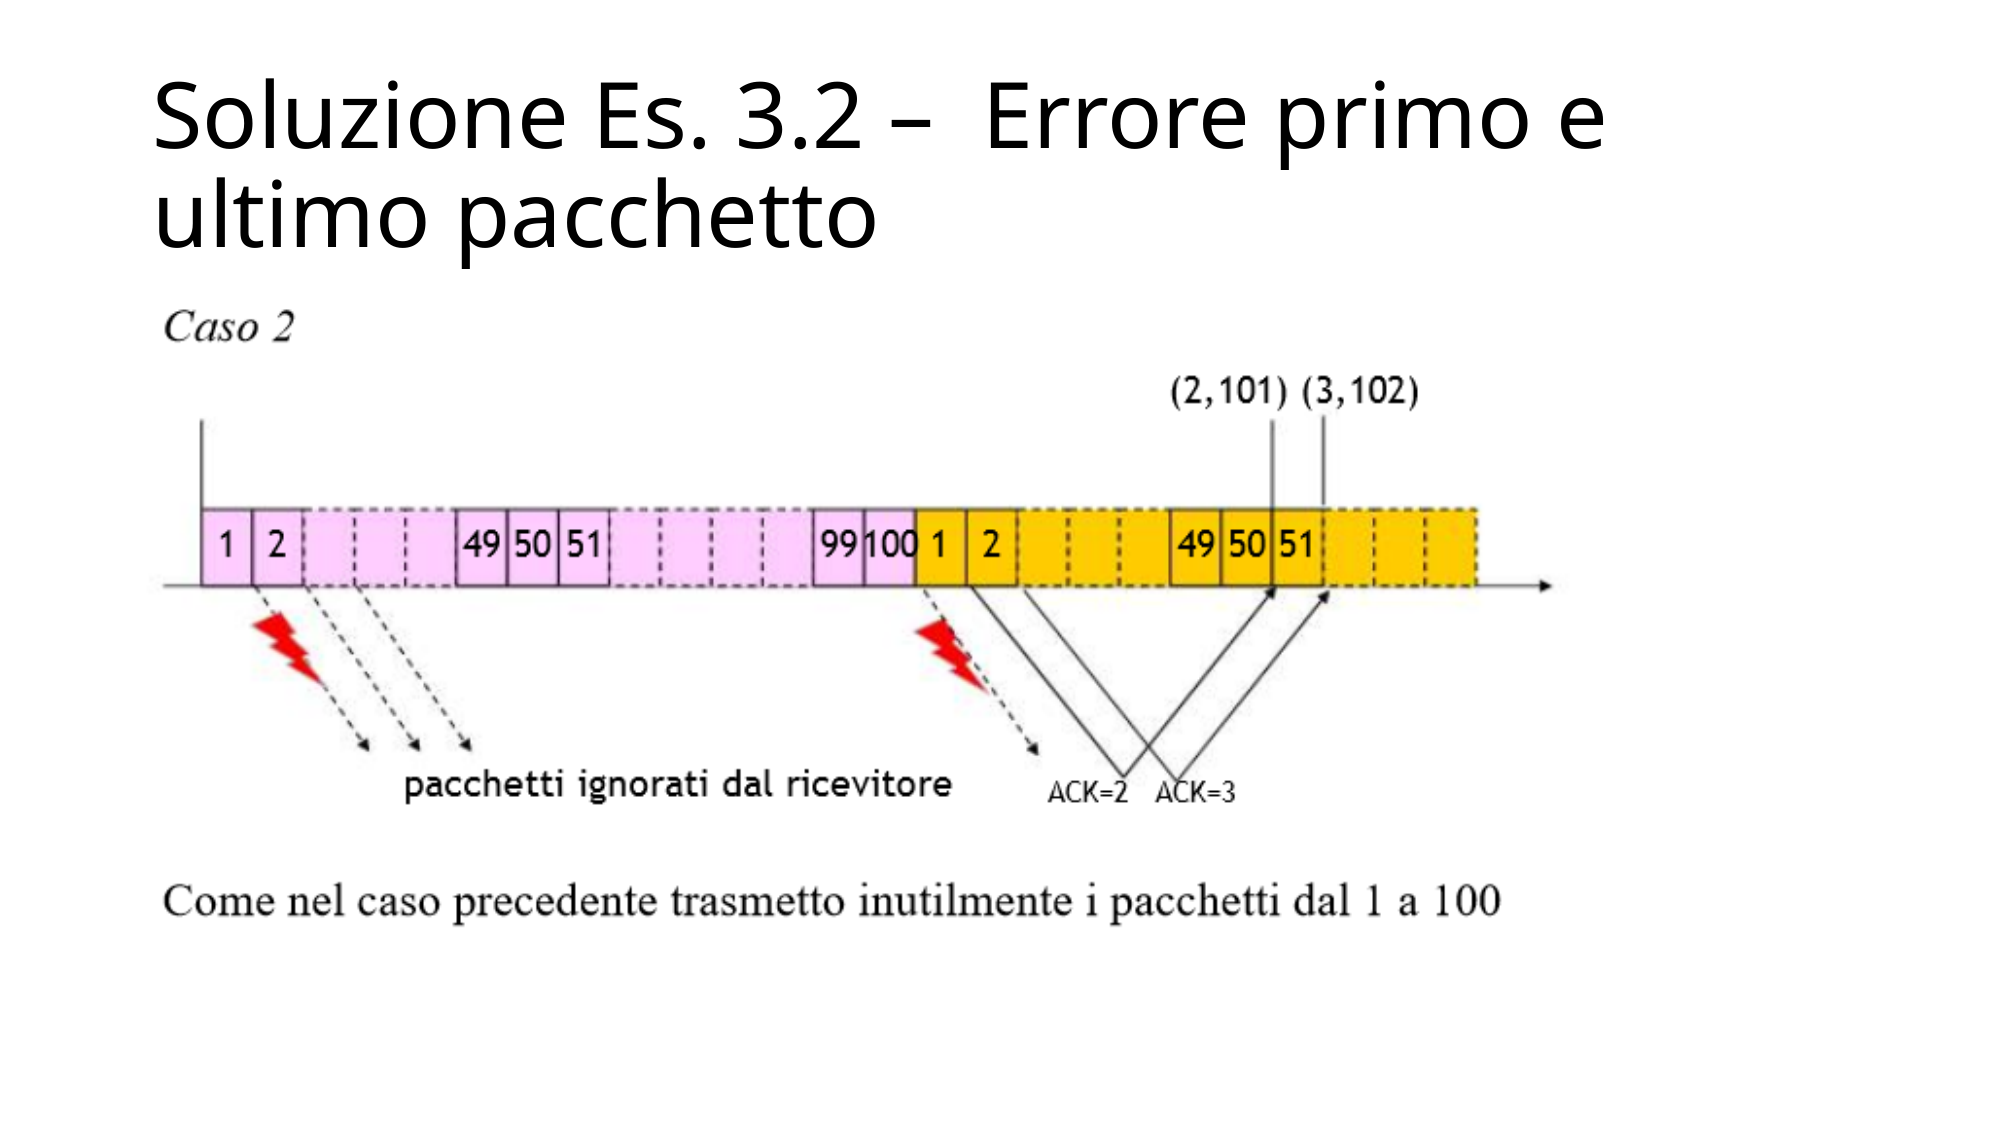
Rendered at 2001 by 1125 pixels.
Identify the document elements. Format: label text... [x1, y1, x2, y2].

title Soluzione Es. 3.2 – Errore primo e ultimo pacchetto [137, 59, 1863, 278]
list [107, 277, 1768, 1048]
